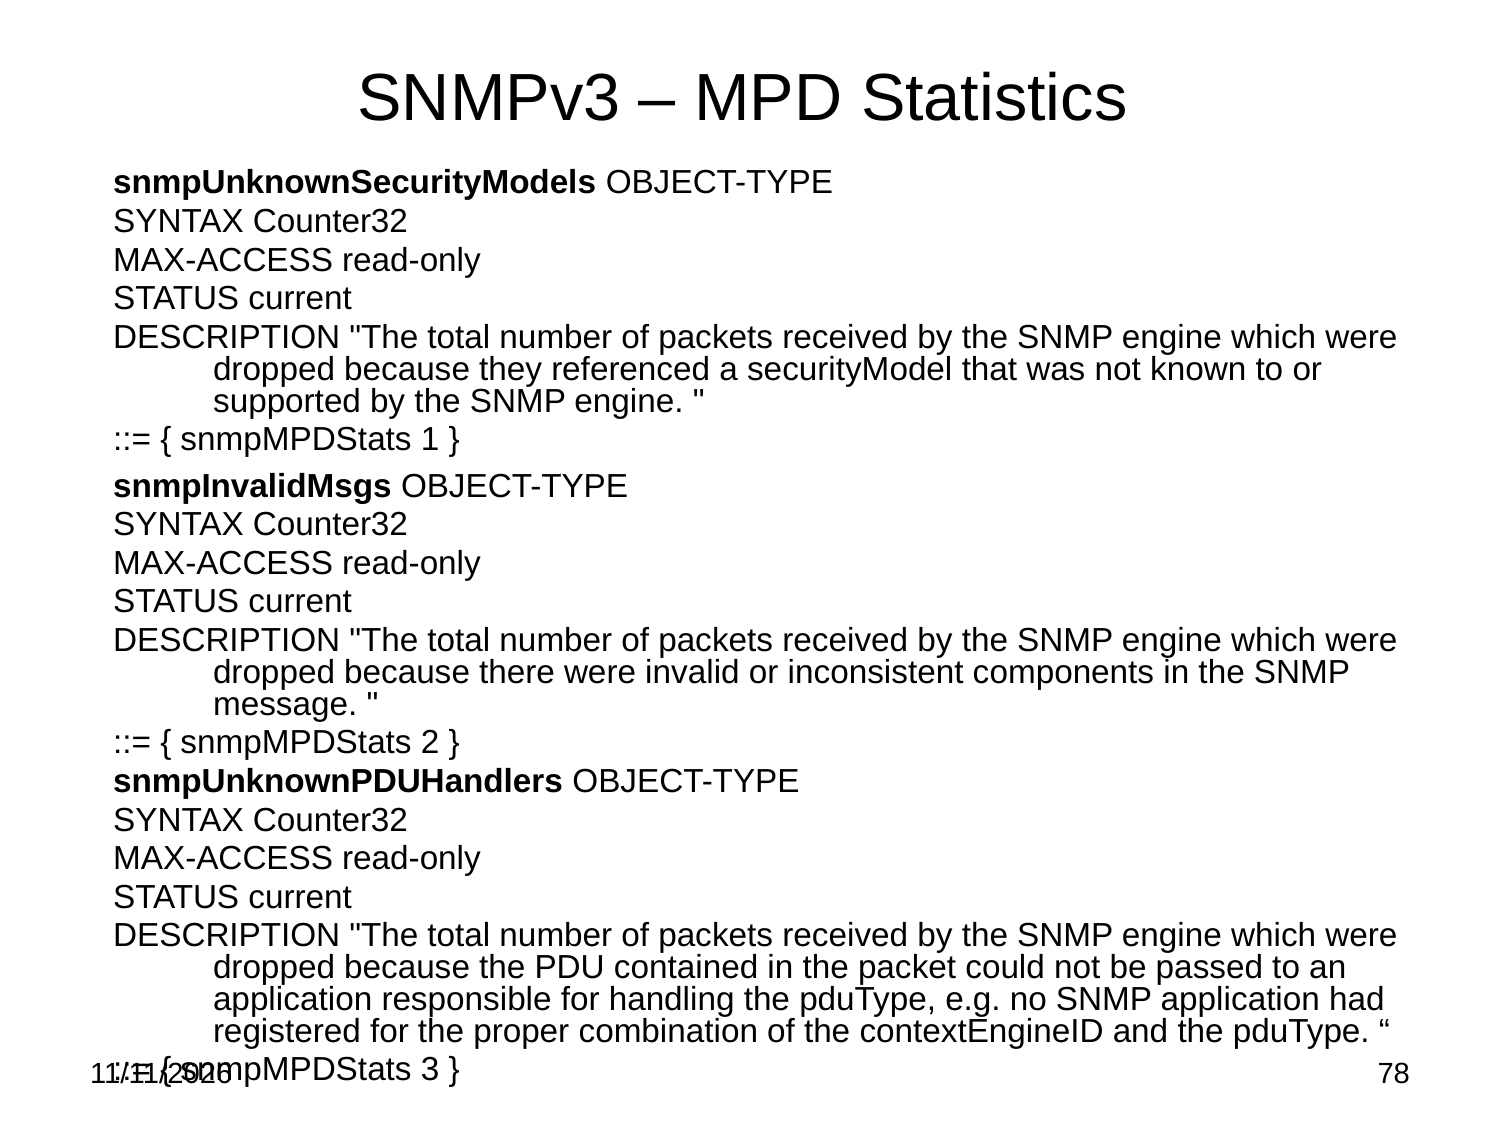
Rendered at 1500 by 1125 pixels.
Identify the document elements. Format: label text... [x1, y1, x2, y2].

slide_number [74, 1046, 426, 1125]
text_box snmpUnknownSecurityModels OBJECT-TYPE SYNTAX Counter32 MAX-ACCESS read-only STATUS current DESCRIPTION "The total number of packets received by the SNMP engine which were dropped because they referenced a securityModel that was not known to or supported by the SNMP engine. " ::= { snmpMPDStats 1 } snmpInvalidMsgs OBJECT-TYPE SYNTAX Counter32 MAX-ACCESS read-only STATUS current DESCRIPTION "The total number of packets received by the SNMP engine which were dropped because there were invalid or inconsistent components in the SNMP message. " ::= { snmpMPDStats 2 } snmpUnknownPDUHandlers OBJECT-TYPE SYNTAX Counter32 MAX-ACCESS read-only STATUS current DESCRIPTION "The total number of packets received by the SNMP engine which were dropped because the PDU contained in the packet could not be passed to an application responsible for handling the pduType, e.g. no SNMP application had registered for the proper combination of the contextEngineID and the pduType. “ ::= { snmpMPDStats 3 } [98, 161, 1434, 861]
title SNMPv3 – MPD Statistics [67, 0, 1419, 188]
slide_number 78 [1074, 1046, 1426, 1125]
